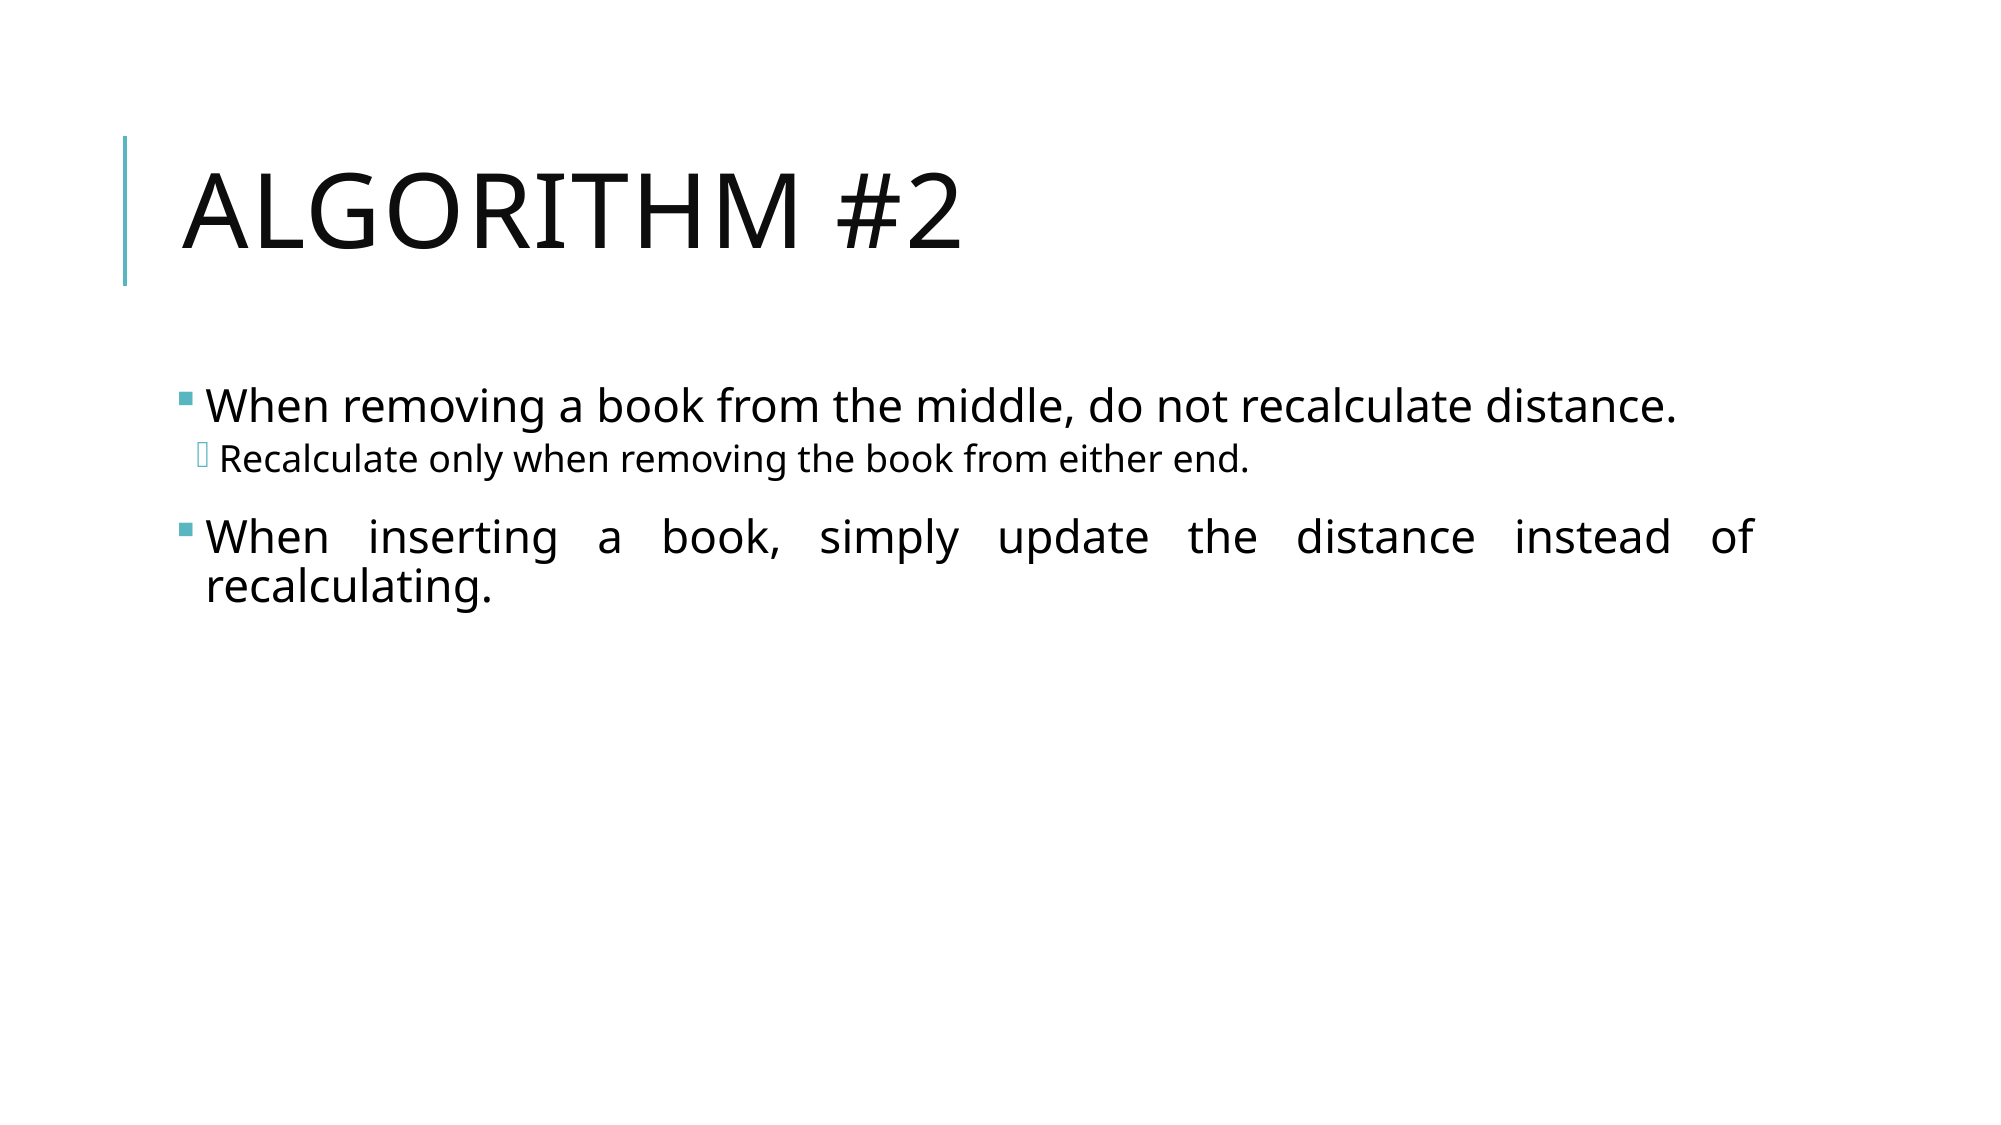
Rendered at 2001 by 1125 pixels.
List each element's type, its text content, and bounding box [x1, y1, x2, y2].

title Algorithm #2 [168, 96, 1763, 342]
list When removing a book from the middle, do not recalculate distance. Recalculate only when removing the book from either end. When inserting a book, simply update the distance instead of recalculating. [168, 375, 1763, 1035]
